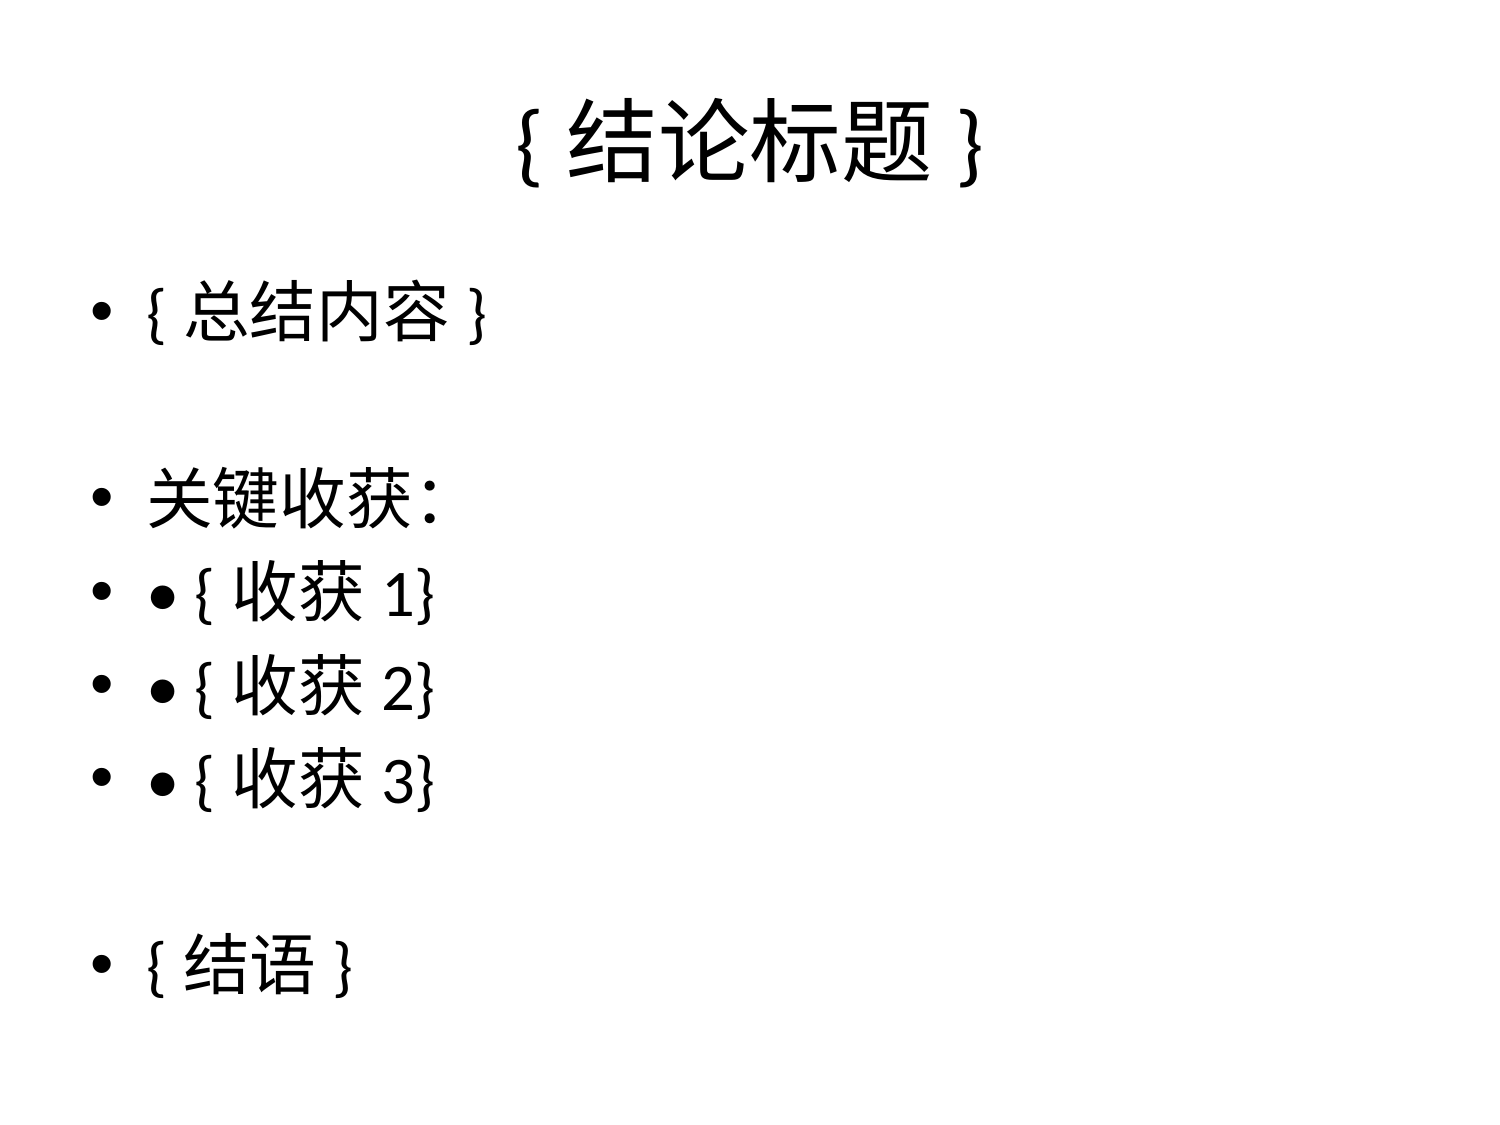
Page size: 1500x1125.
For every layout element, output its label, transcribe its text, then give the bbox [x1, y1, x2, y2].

title {结论标题} [75, 45, 1425, 233]
list {总结内容} 关键收获： • {收获1} • {收获2} • {收获3} {结语} [75, 262, 1425, 1005]
